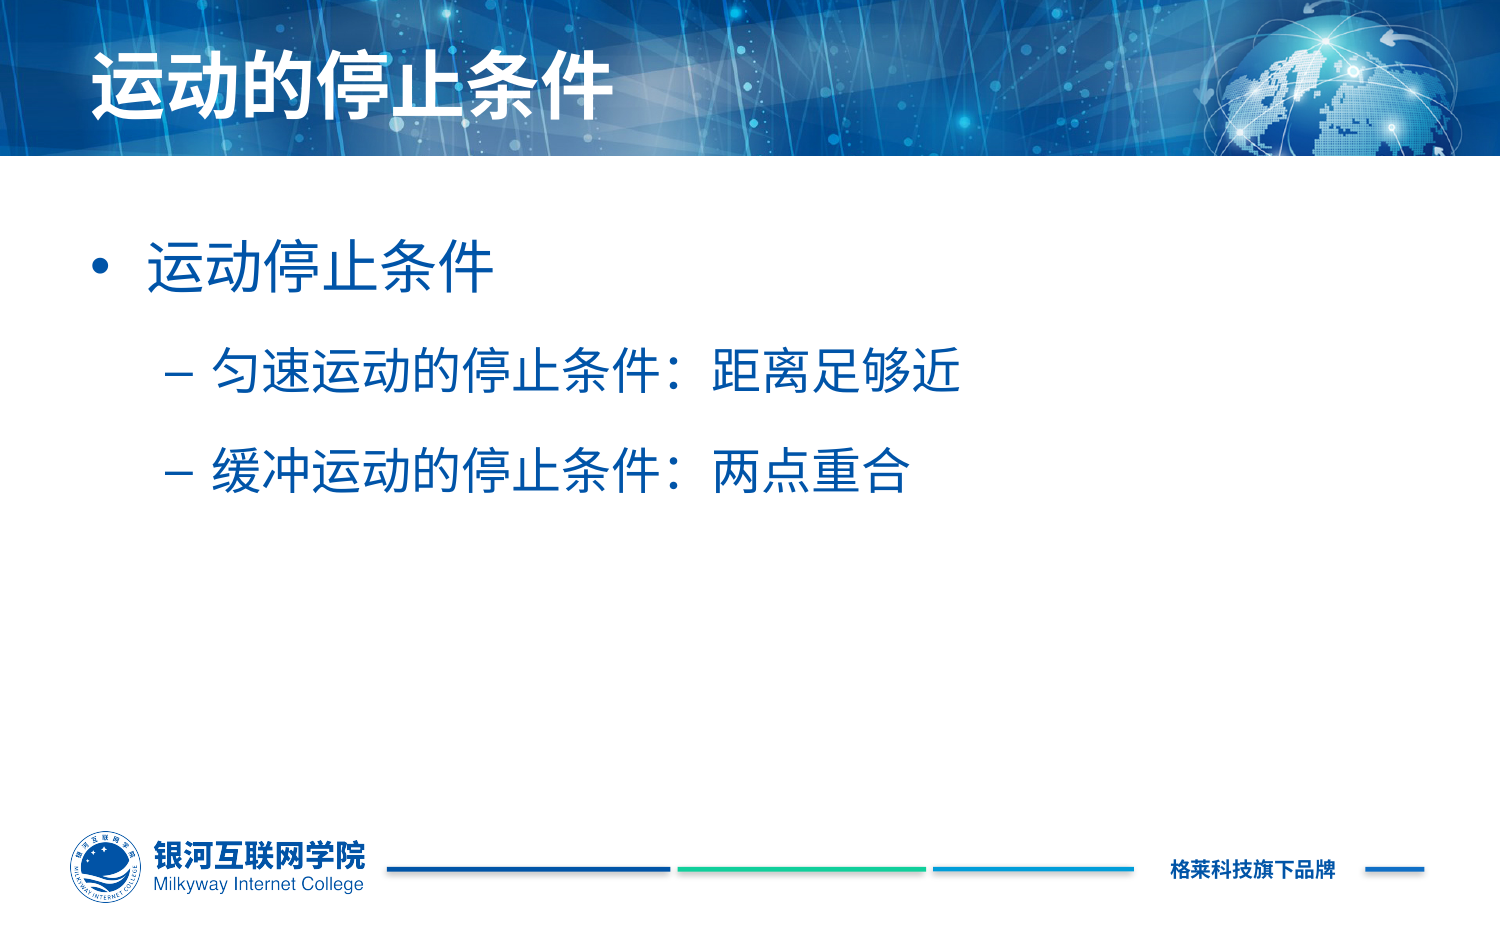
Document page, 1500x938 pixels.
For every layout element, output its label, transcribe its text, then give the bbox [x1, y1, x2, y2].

picture [0, 0, 1500, 938]
title 运动的停止条件 [75, 25, 1425, 141]
list 运动停止条件 匀速运动的停止条件：距离足够近 缓冲运动的停止条件：两点重合 [75, 187, 1425, 847]
